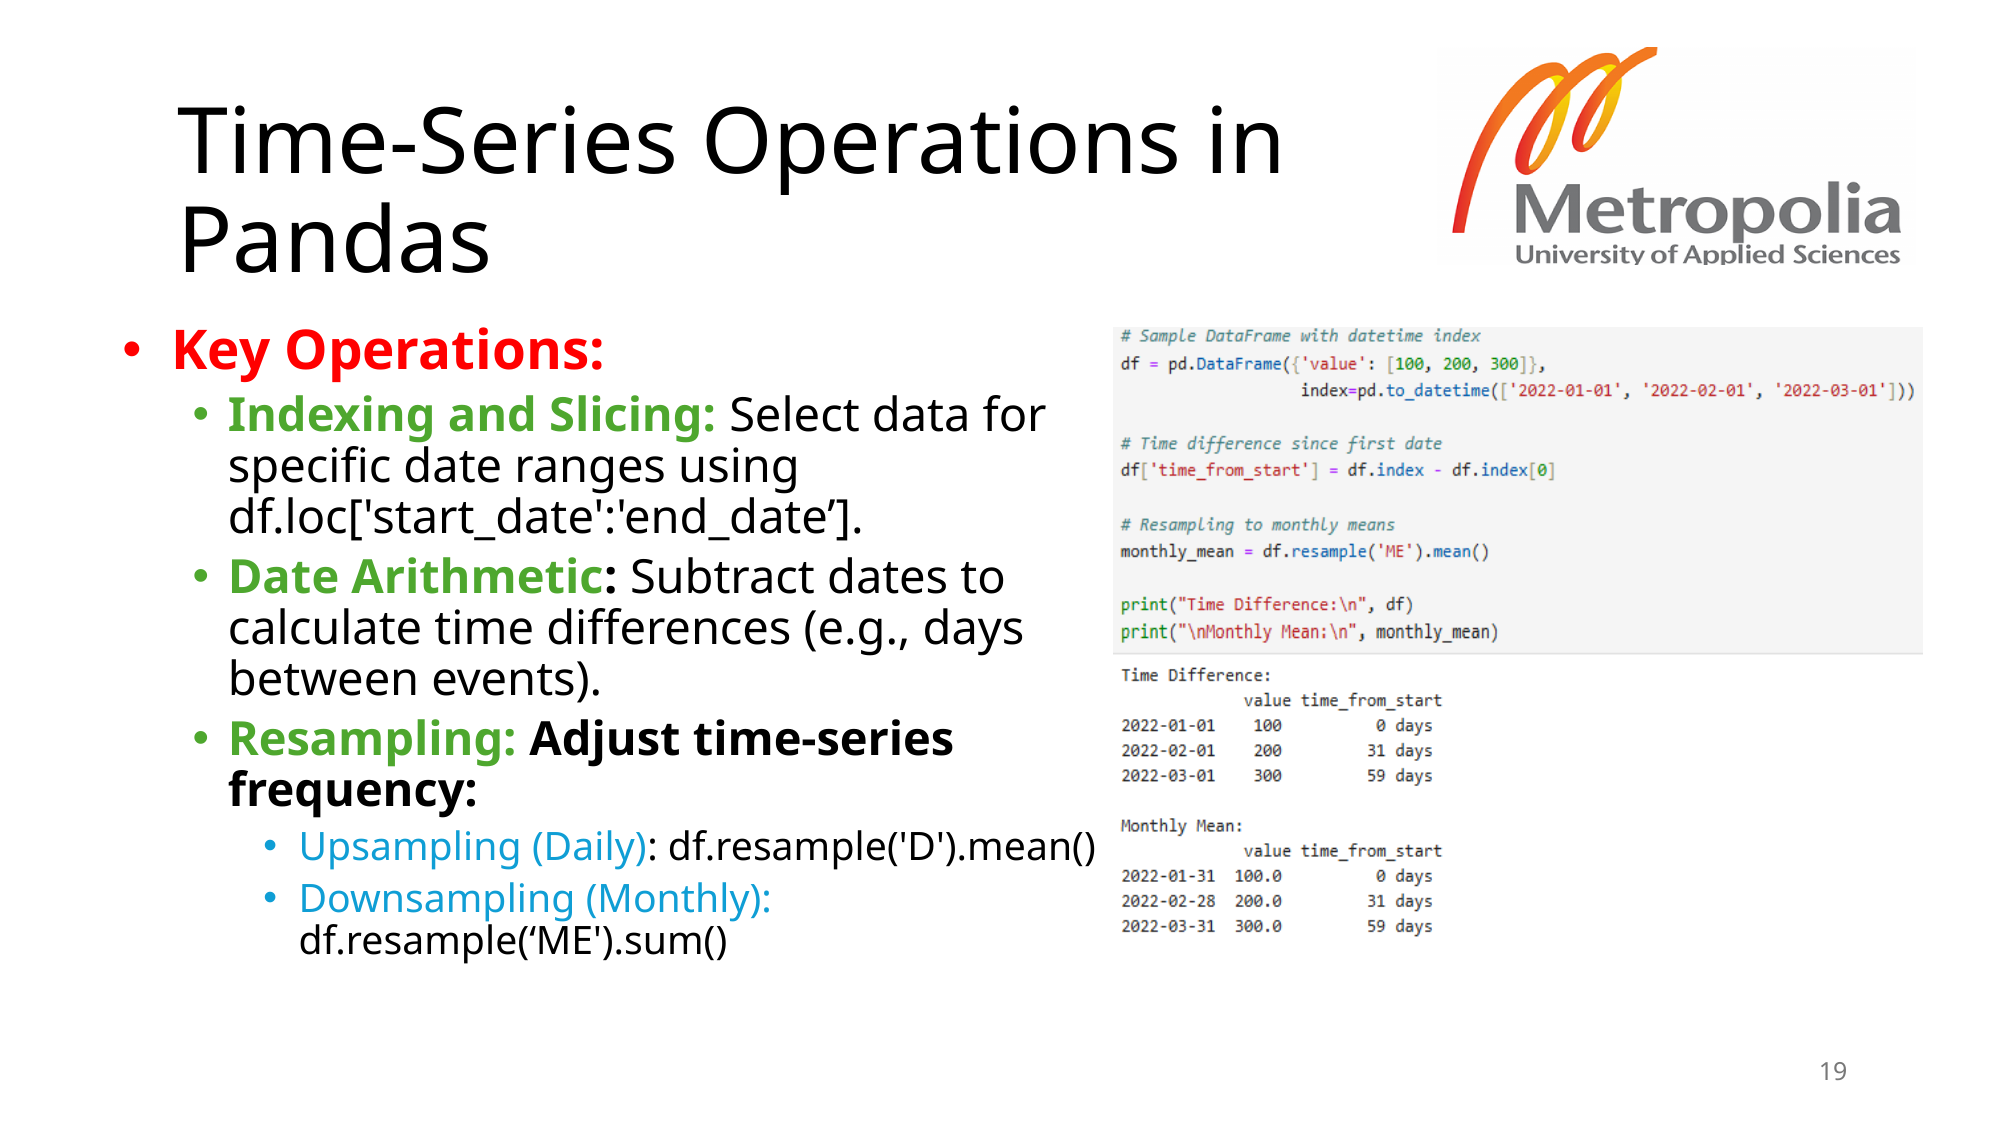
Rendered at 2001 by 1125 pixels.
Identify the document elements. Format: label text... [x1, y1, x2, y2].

slide_number 19 [1412, 1042, 1863, 1103]
text_box Time-Series Operations in Pandas [162, 84, 1447, 303]
list Key Operations: Indexing and Slicing: Select data for specific date ranges using df.loc['start_date':'end_date’]. Date Arithmetic: Subtract dates to calculate time differences (e.g., days between events). Resampling: Adjust time-series frequency: Upsampling (Daily): df.resample('D').mean() Downsampling (Monthly): df.resample(‘ME').sum() [107, 314, 1114, 977]
picture [1112, 326, 1924, 942]
picture [1437, 46, 1917, 266]
title [137, 59, 1422, 278]
